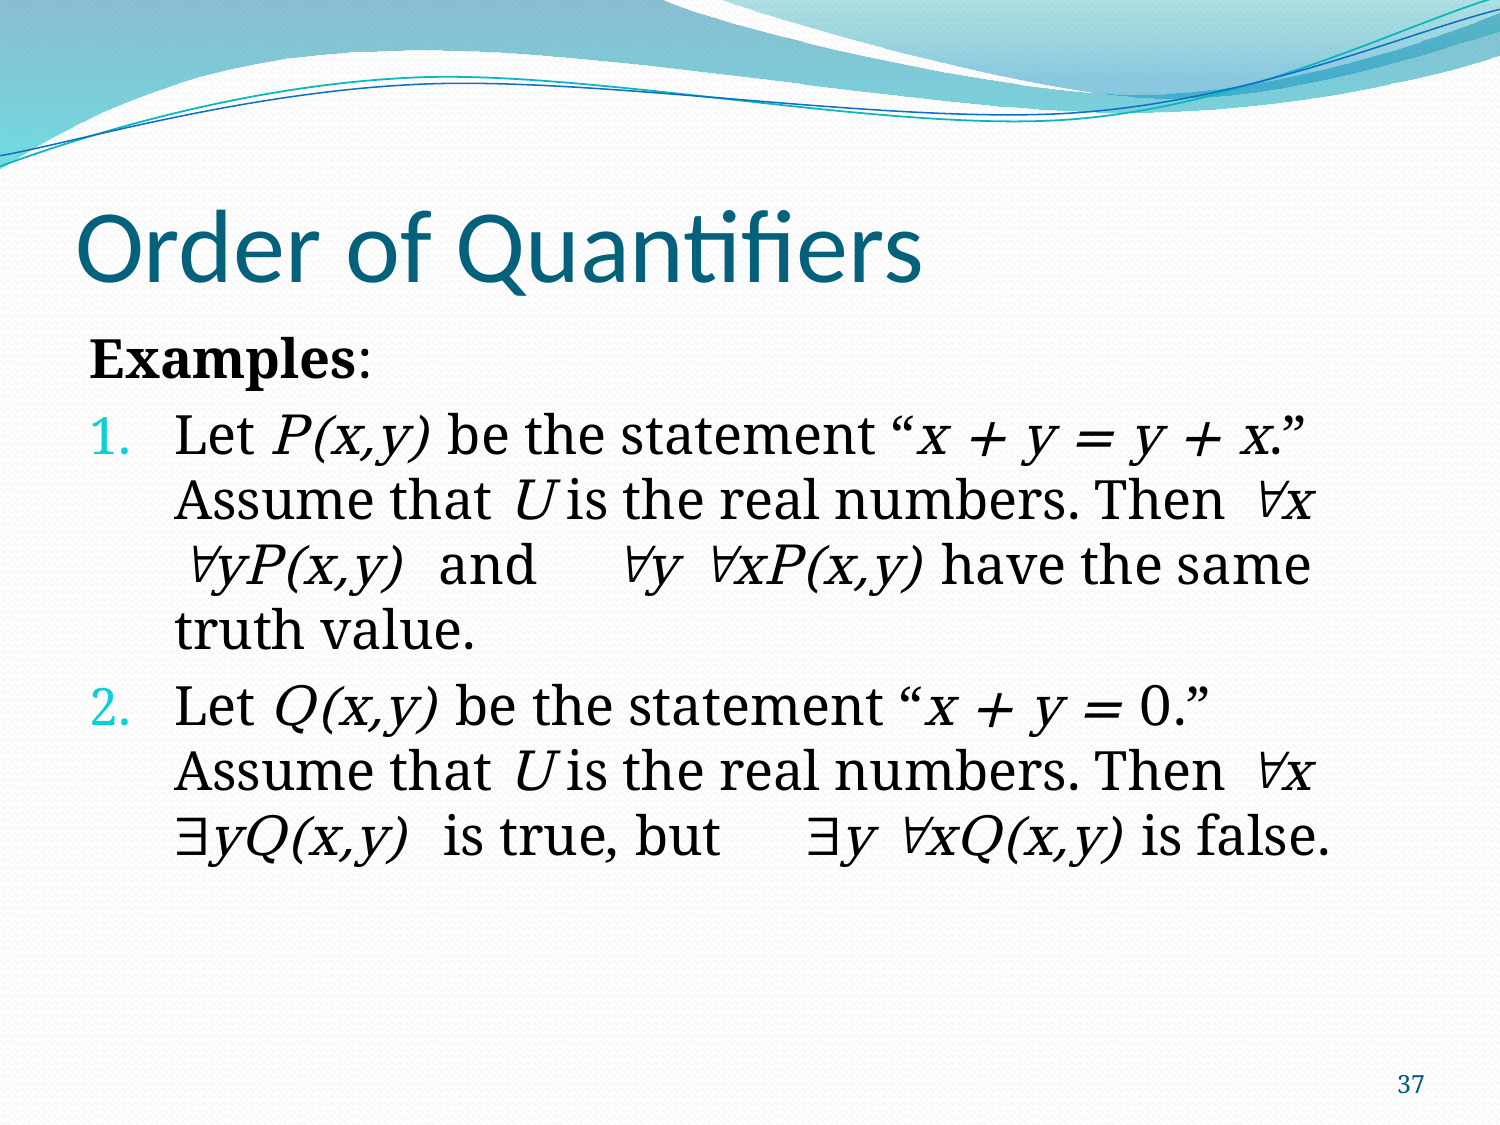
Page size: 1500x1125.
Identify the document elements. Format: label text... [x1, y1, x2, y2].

slide_number 37 [1299, 1042, 1425, 1103]
title Order of Quantifiers [75, 115, 1425, 303]
list Examples: Let P(x,y) be the statement “x + y = y + x.” Assume that U is the real numbers. Then x yP(x,y) and y xP(x,y) have the same truth value. Let Q(x,y) be the statement “x + y = 0.” Assume that U is the real numbers. Then x yQ(x,y) is true, but y xQ(x,y) is false. [75, 317, 1425, 1038]
